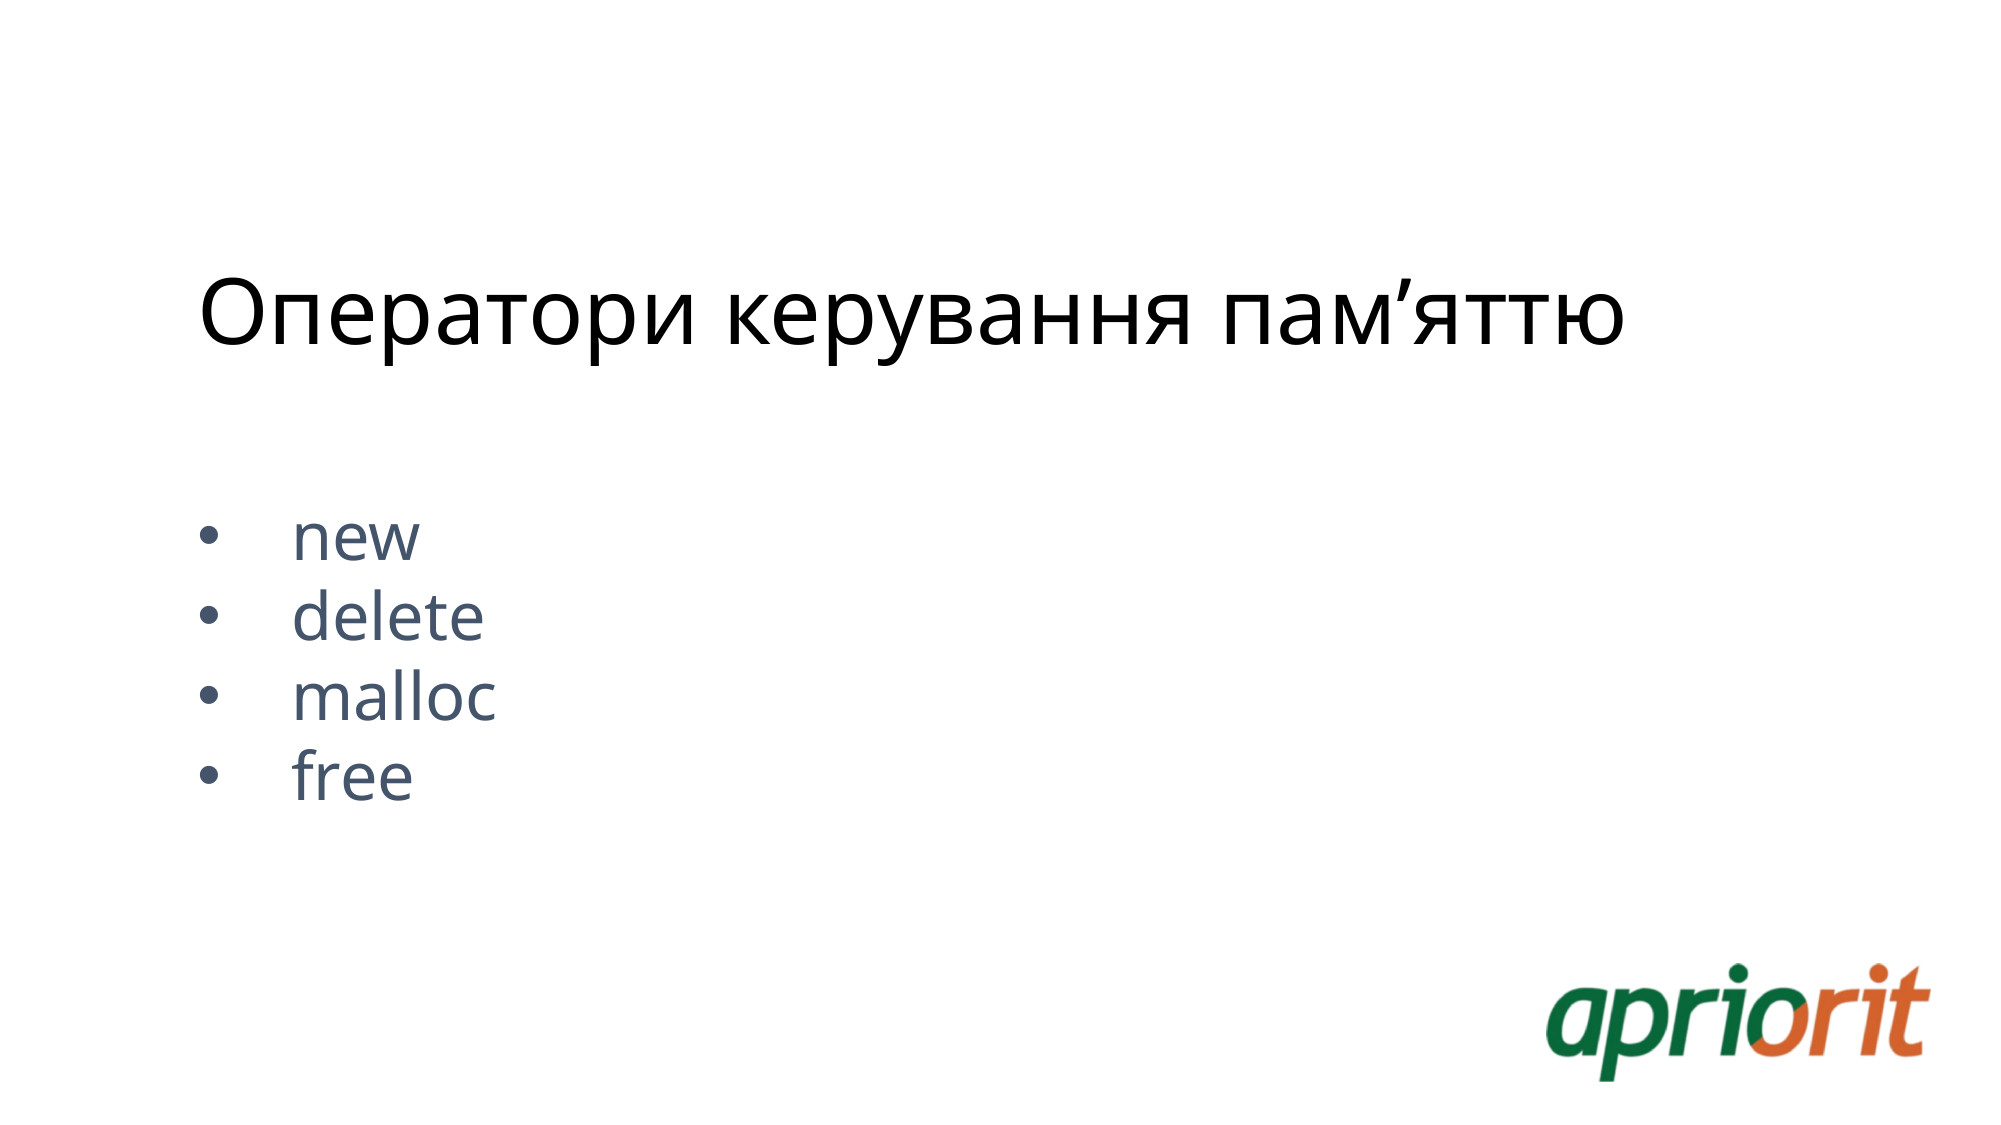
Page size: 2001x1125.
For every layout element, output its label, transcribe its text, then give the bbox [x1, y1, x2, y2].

title Оператори керування пам’яттю [182, 199, 1726, 430]
picture [1546, 963, 1931, 1082]
text_box new delete malloc free [182, 486, 1726, 884]
